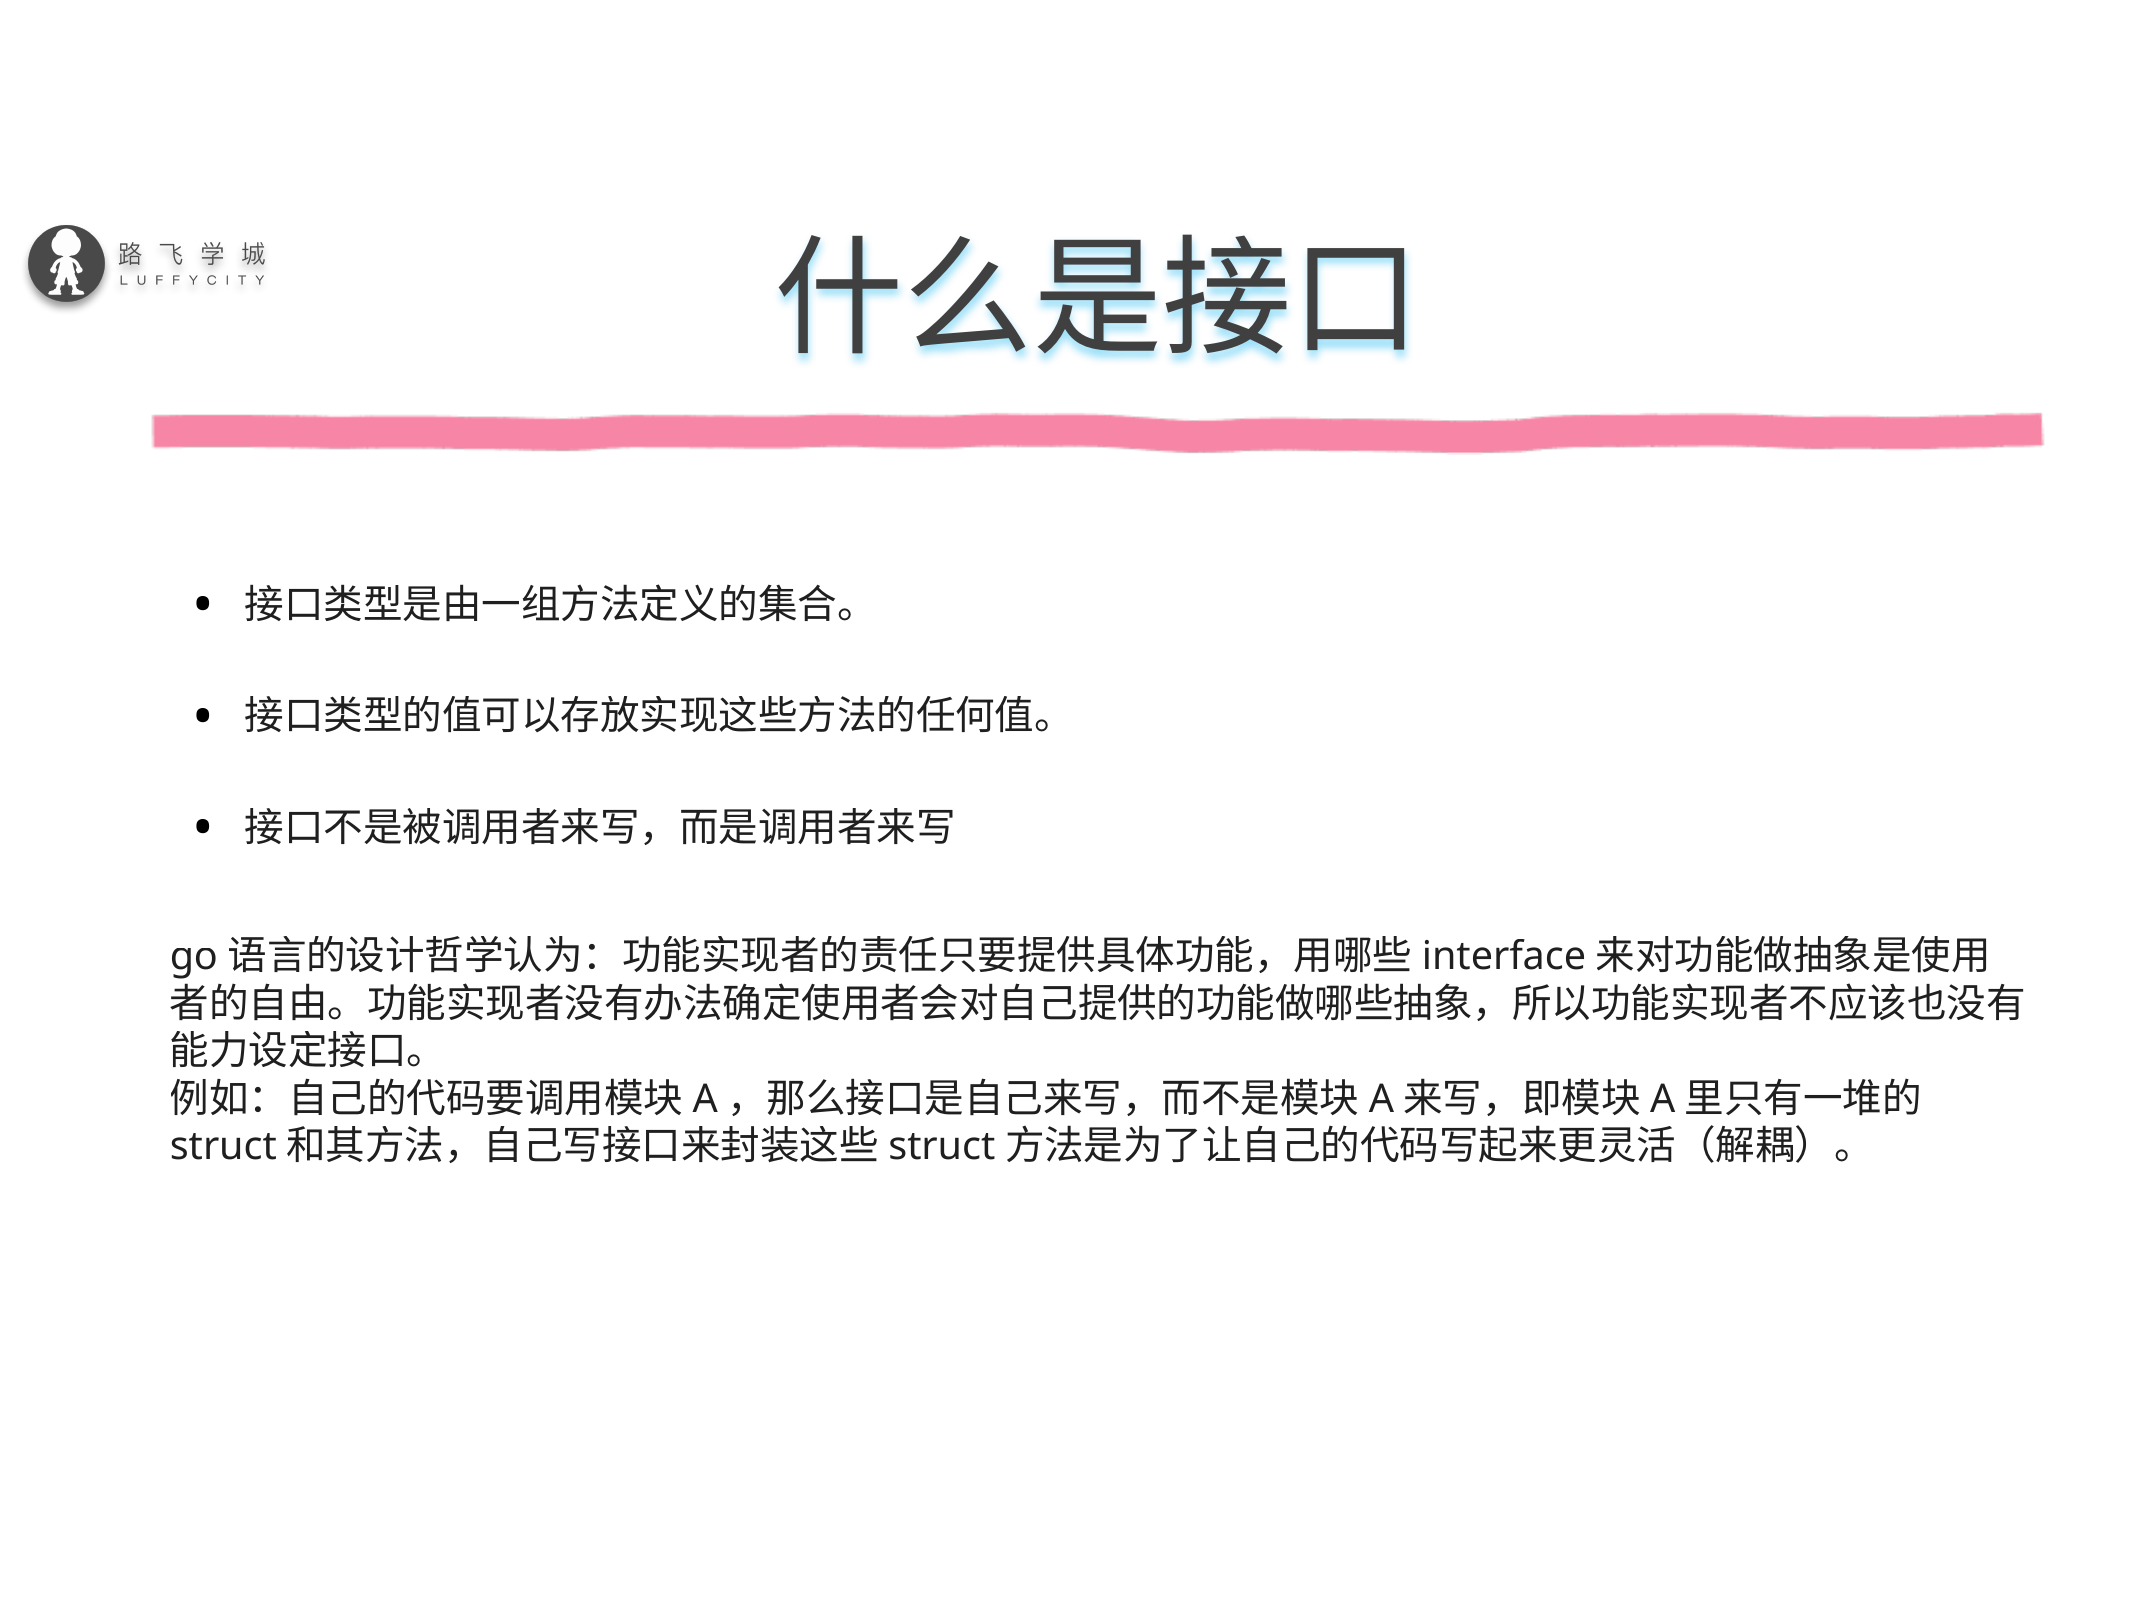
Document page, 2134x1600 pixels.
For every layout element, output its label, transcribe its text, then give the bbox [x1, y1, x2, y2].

text_box 接口类型是由一组方法定义的集合。 接口类型的值可以存放实现这些方法的任何值。 接口不是被调用者来写，而是调用者来写 go语言的设计哲学认为：功能实现者的责任只要提供具体功能，用哪些interface来对功能做抽象是使用者的自由。功能实现者没有办法确定使用者会对自己提供的功能做哪些抽象，所以功能实现者不应该也没有能力设定接口。 例如：自己的代码要调用模块A，那么接口是自己来写，而不是模块A来写，即模块A里只有一堆的struct和其方法，自己写接口来封装这些struct方法是为了让自己的代码写起来更灵活（解耦）。 [161, 570, 2035, 1176]
title 什么是接口 [87, 43, 2109, 379]
picture [0, 172, 87, 355]
picture [145, 408, 2051, 455]
